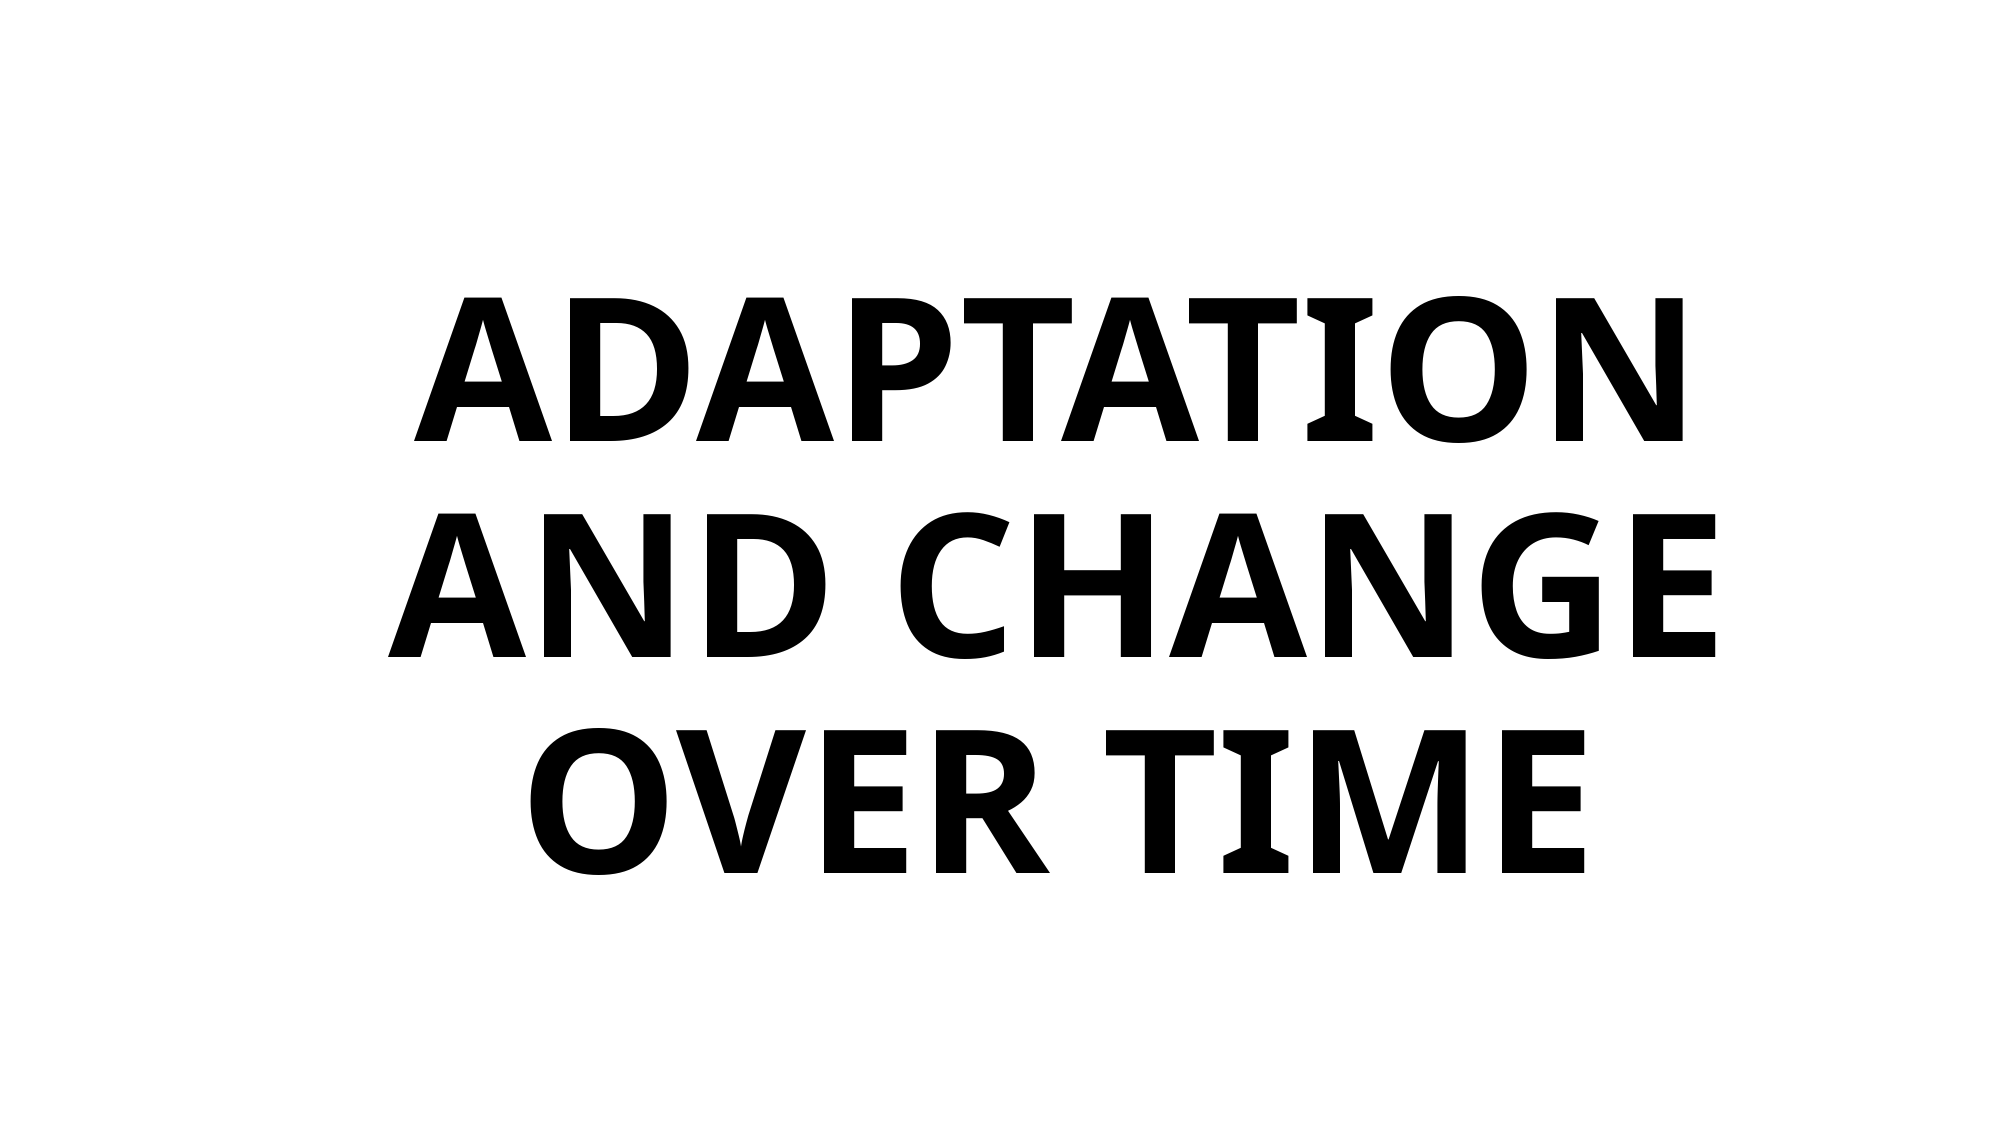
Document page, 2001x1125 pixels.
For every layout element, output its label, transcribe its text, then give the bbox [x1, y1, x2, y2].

title ADAPTATION AND CHANGE OVER TIME [360, 226, 1755, 925]
